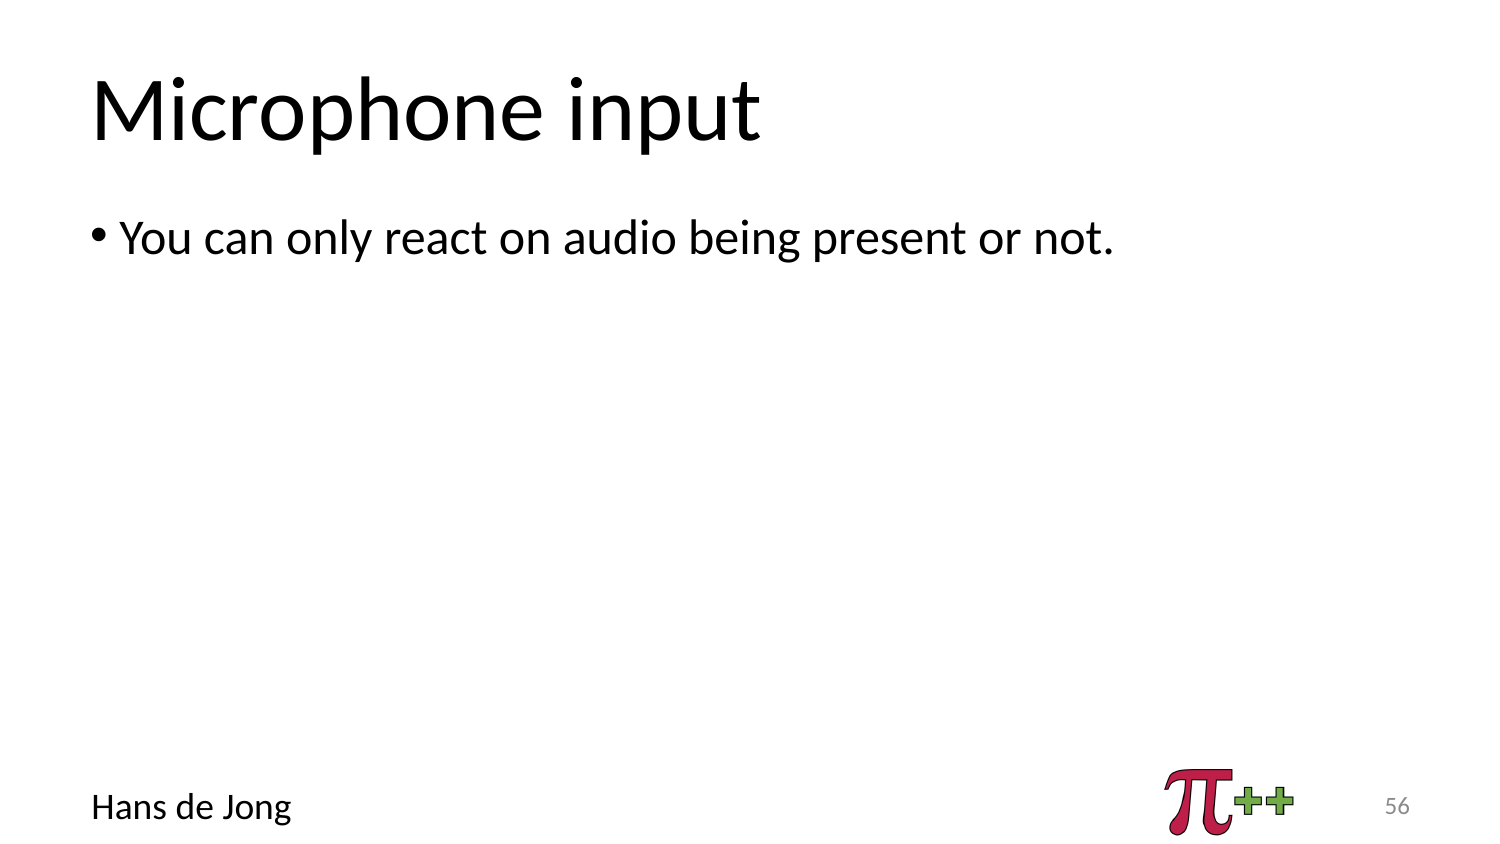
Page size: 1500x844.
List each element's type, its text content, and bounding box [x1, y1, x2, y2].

list You can only react on audio being present or not. [75, 196, 1425, 754]
picture [1163, 768, 1294, 836]
slide_number 56 [1340, 782, 1425, 827]
title Microphone input [75, 33, 1425, 175]
